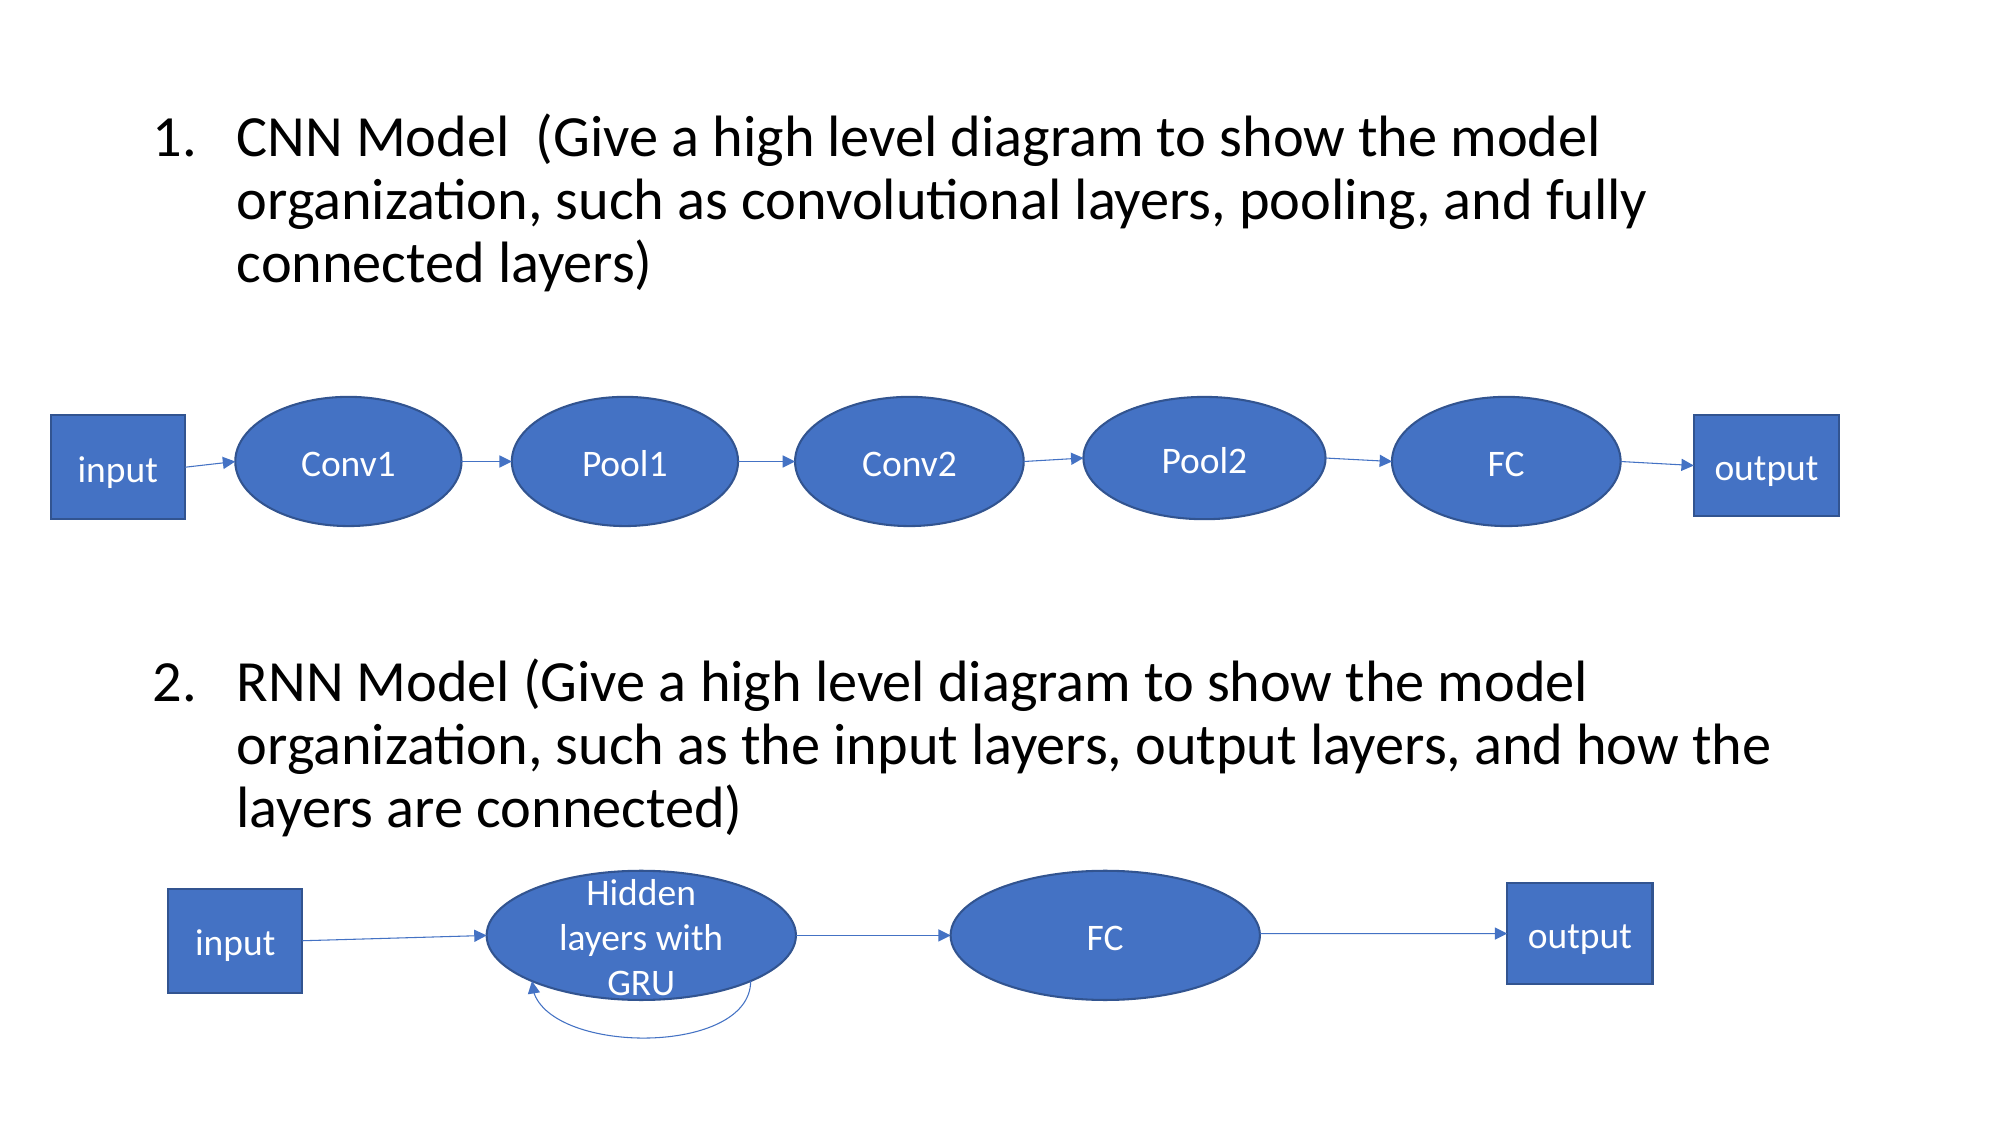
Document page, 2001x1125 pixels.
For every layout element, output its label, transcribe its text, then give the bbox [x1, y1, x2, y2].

text_box Conv1 [234, 395, 463, 528]
text_box FC [949, 869, 1261, 1002]
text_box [184, 461, 236, 468]
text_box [1325, 458, 1392, 462]
text_box Hidden layers with GRU [485, 869, 797, 1002]
text_box output [1693, 414, 1840, 517]
text_box Pool1 [510, 395, 740, 528]
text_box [1620, 461, 1694, 466]
text_box FC [1391, 395, 1622, 528]
list CNN Model (Give a high level diagram to show the model organization, such as convolutional layers, pooling, and fully connected layers) RNN Model (Give a high level diagram to show the model organization, such as the input layers, output layers, and how the layers are connected) [137, 98, 1863, 1014]
text_box Pool2 [1082, 395, 1327, 521]
text_box output [1506, 882, 1654, 985]
text_box Conv2 [794, 395, 1025, 528]
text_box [1023, 458, 1084, 462]
text_box input [167, 888, 303, 994]
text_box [302, 935, 487, 941]
text_box input [50, 414, 186, 520]
